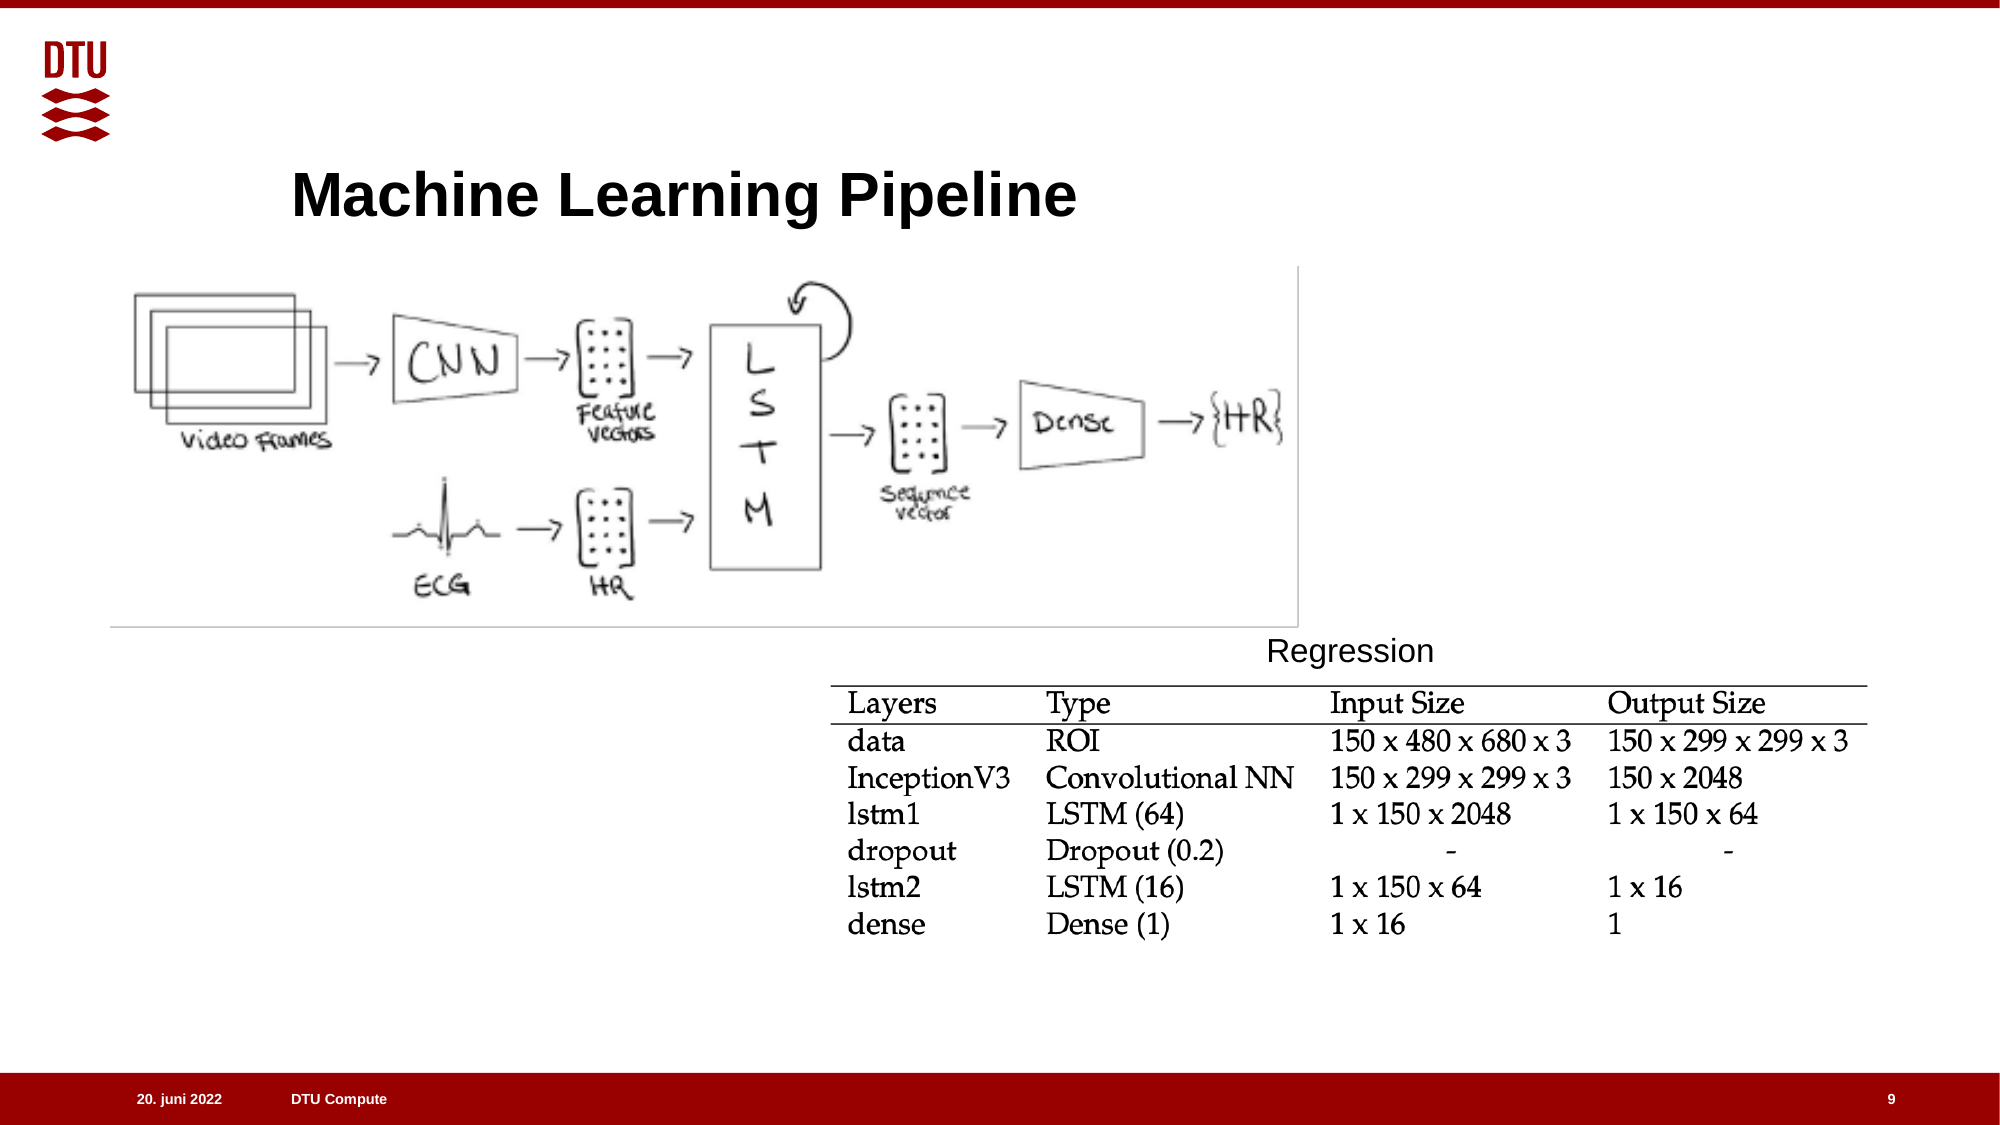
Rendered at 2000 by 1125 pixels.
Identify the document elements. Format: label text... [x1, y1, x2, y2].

picture [110, 266, 1301, 630]
text_box Regression [1266, 629, 1612, 658]
picture [809, 660, 1889, 956]
slide_number 9 [1887, 1073, 1959, 1125]
title Machine Learning Pipeline [291, 69, 1819, 230]
